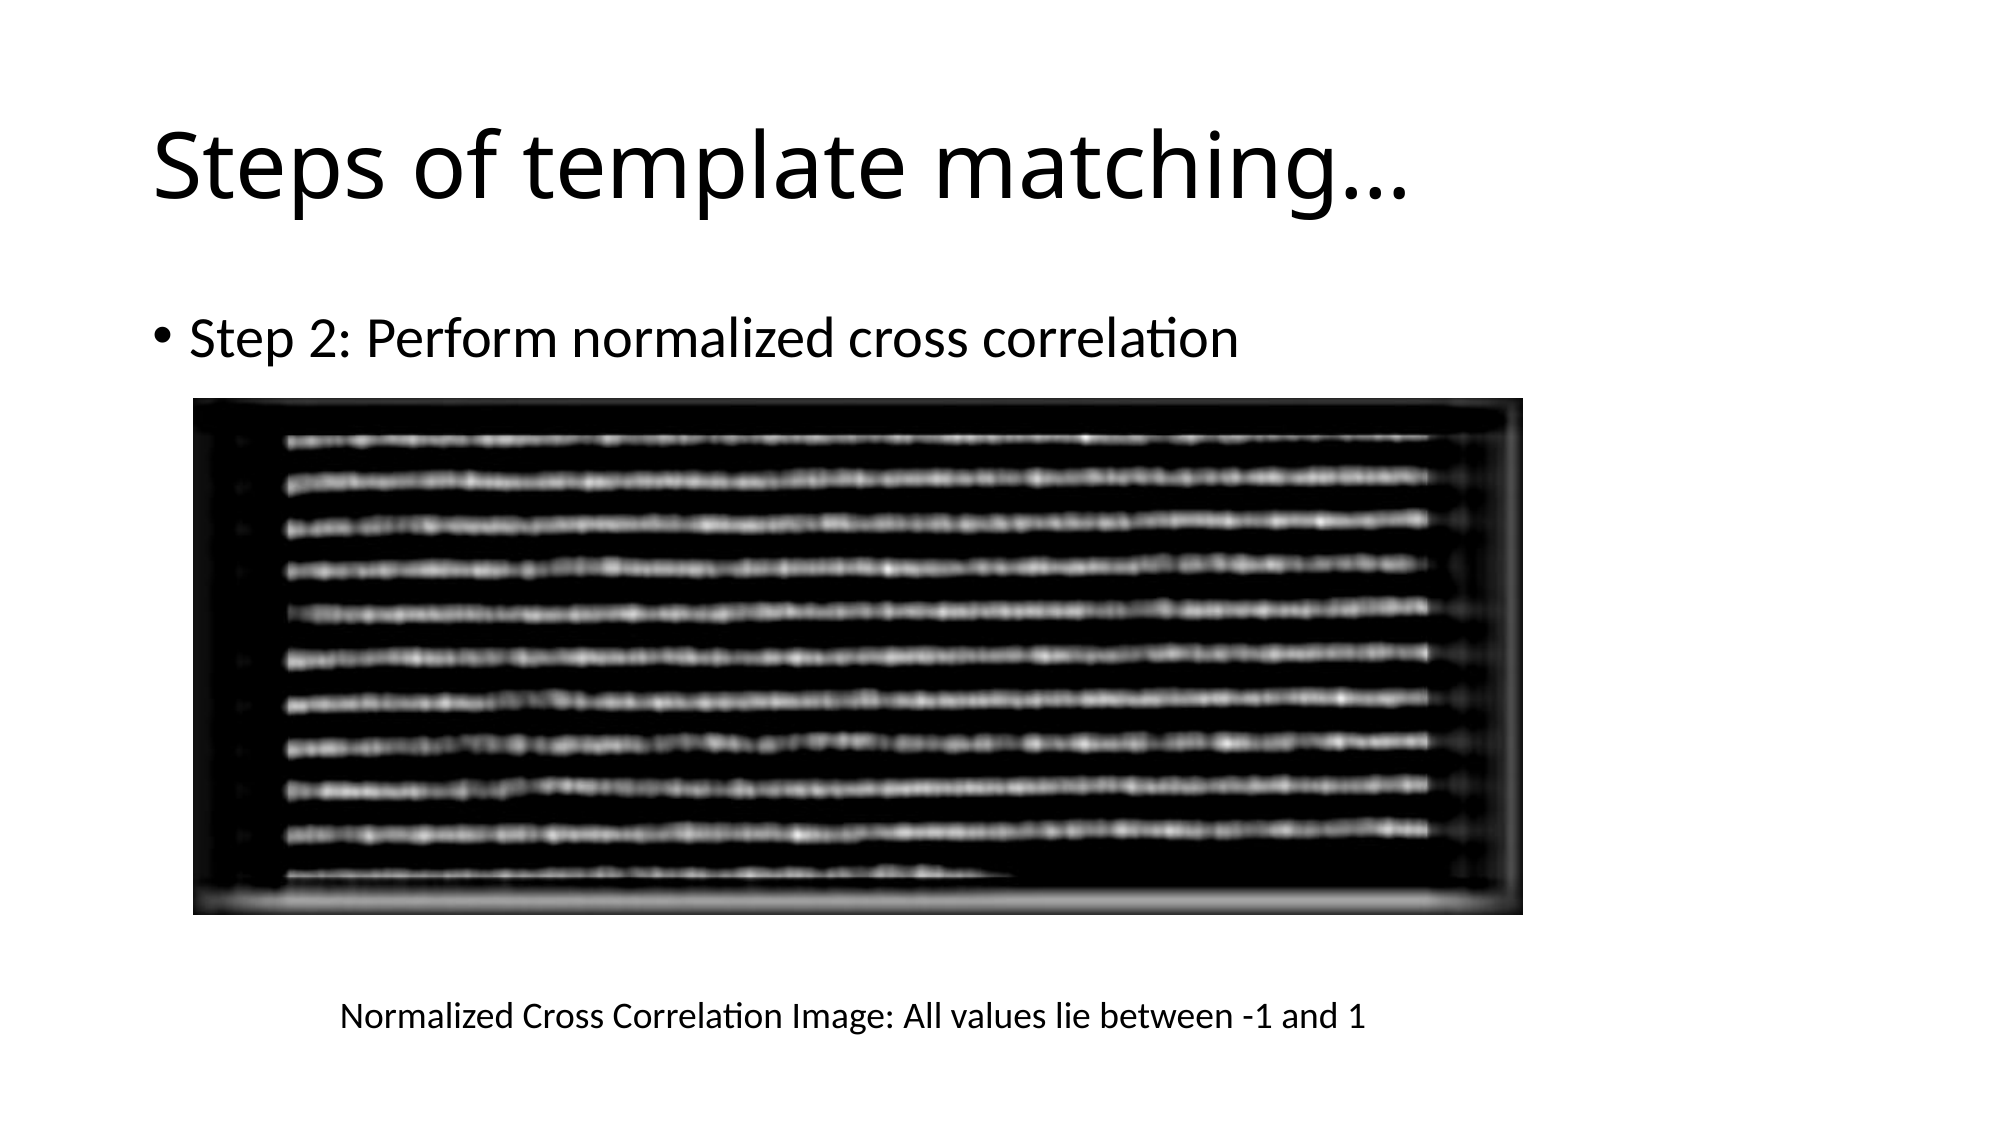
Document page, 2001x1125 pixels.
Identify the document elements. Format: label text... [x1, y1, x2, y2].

title Steps of template matching… [137, 59, 1863, 278]
list Step 2: Perform normalized cross correlation [137, 299, 1863, 1014]
picture [193, 398, 1523, 915]
text_box Normalized Cross Correlation Image: All values lie between -1 and 1 [325, 983, 1391, 1044]
